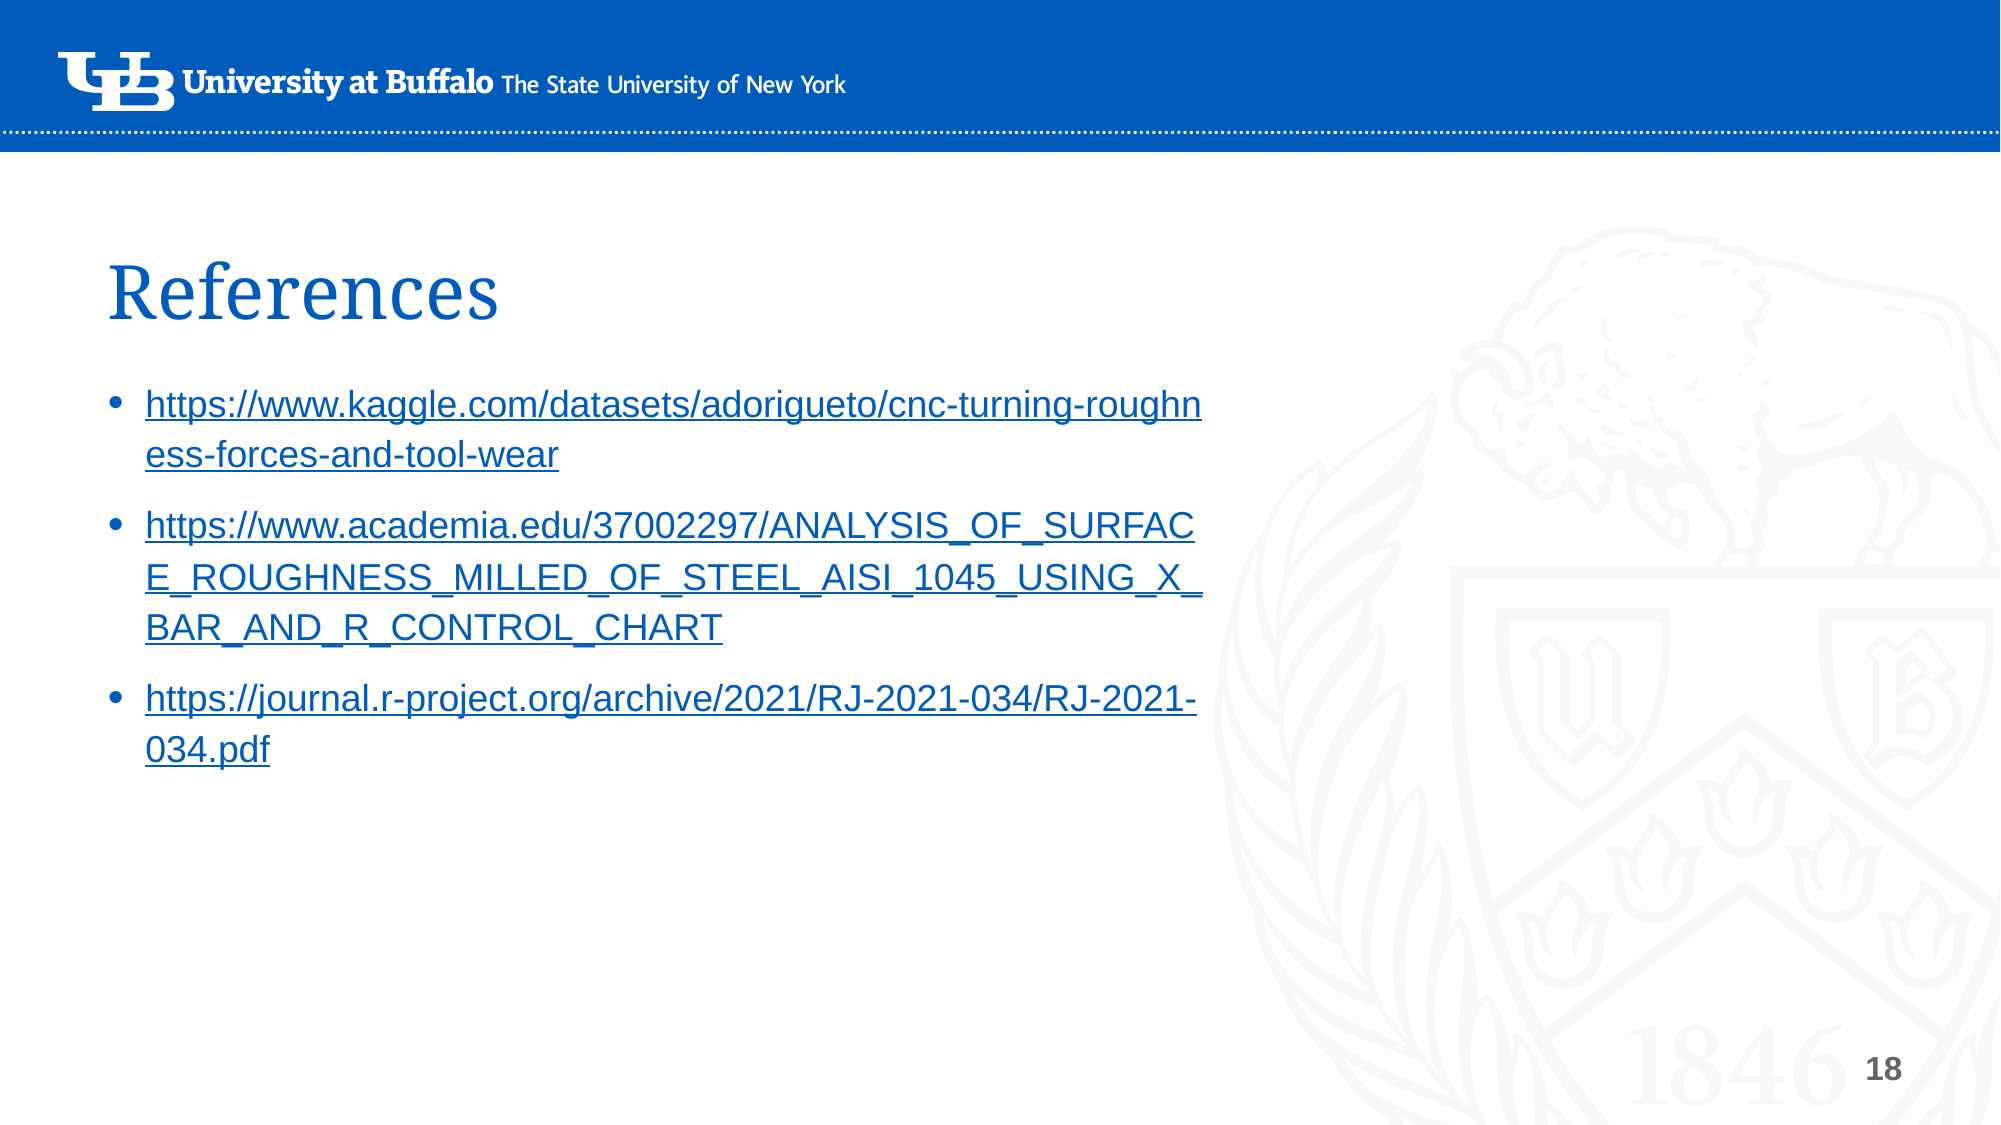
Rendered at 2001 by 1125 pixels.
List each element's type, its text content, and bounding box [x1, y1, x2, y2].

picture [0, 0, 2001, 1125]
footer 18 [1242, 1036, 1918, 1097]
list https://www.kaggle.com/datasets/adorigueto/cnc-turning-roughness-forces-and-tool-wear https://www.academia.edu/37002297/ANALYSIS_OF_SURFACE_ROUGHNESS_MILLED_OF_STEEL_AISI_1045_USING_X_BAR_AND_R_CONTROL_CHART https://journal.r-project.org/archive/2021/RJ-2021-034/RJ-2021-034.pdf [93, 358, 1234, 1010]
title References [93, 246, 1234, 343]
